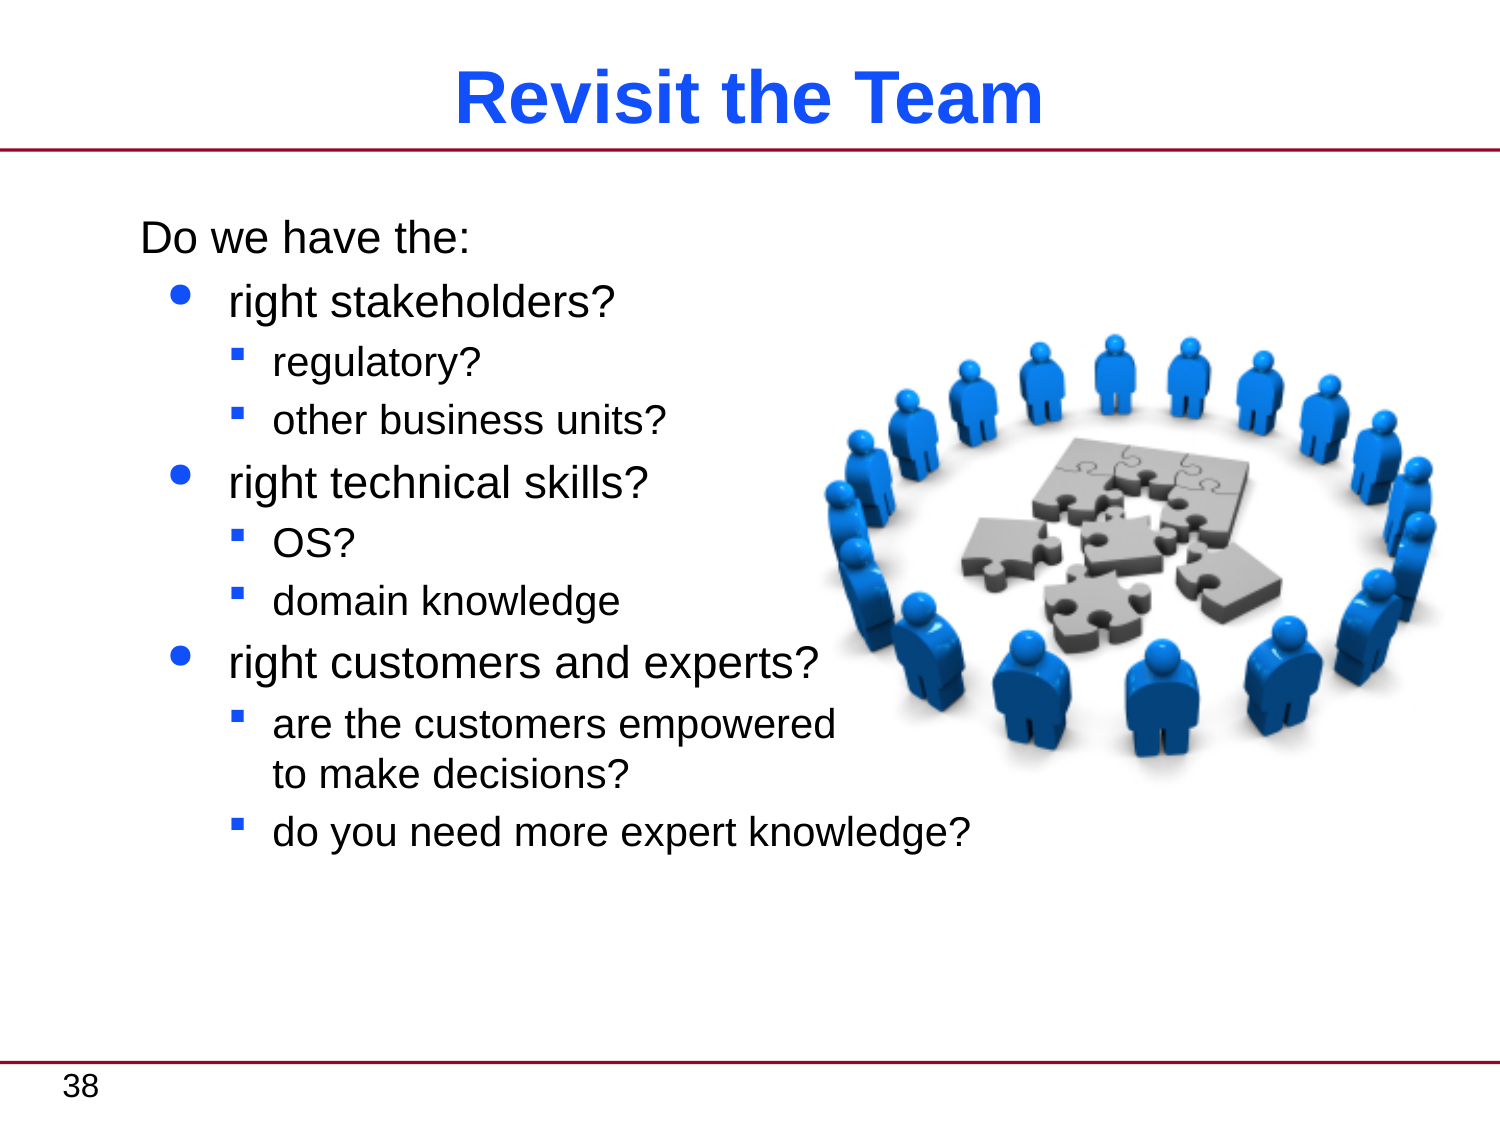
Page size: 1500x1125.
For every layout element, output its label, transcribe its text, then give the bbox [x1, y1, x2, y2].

picture [716, 224, 1500, 851]
list Do we have the: right stakeholders? regulatory? other business units? right technical skills? OS? domain knowledge right customers and experts? are the customers empowered to make decisions? do you need more expert knowledge? [124, 199, 1451, 1039]
title Revisit the Team [24, 36, 1476, 151]
